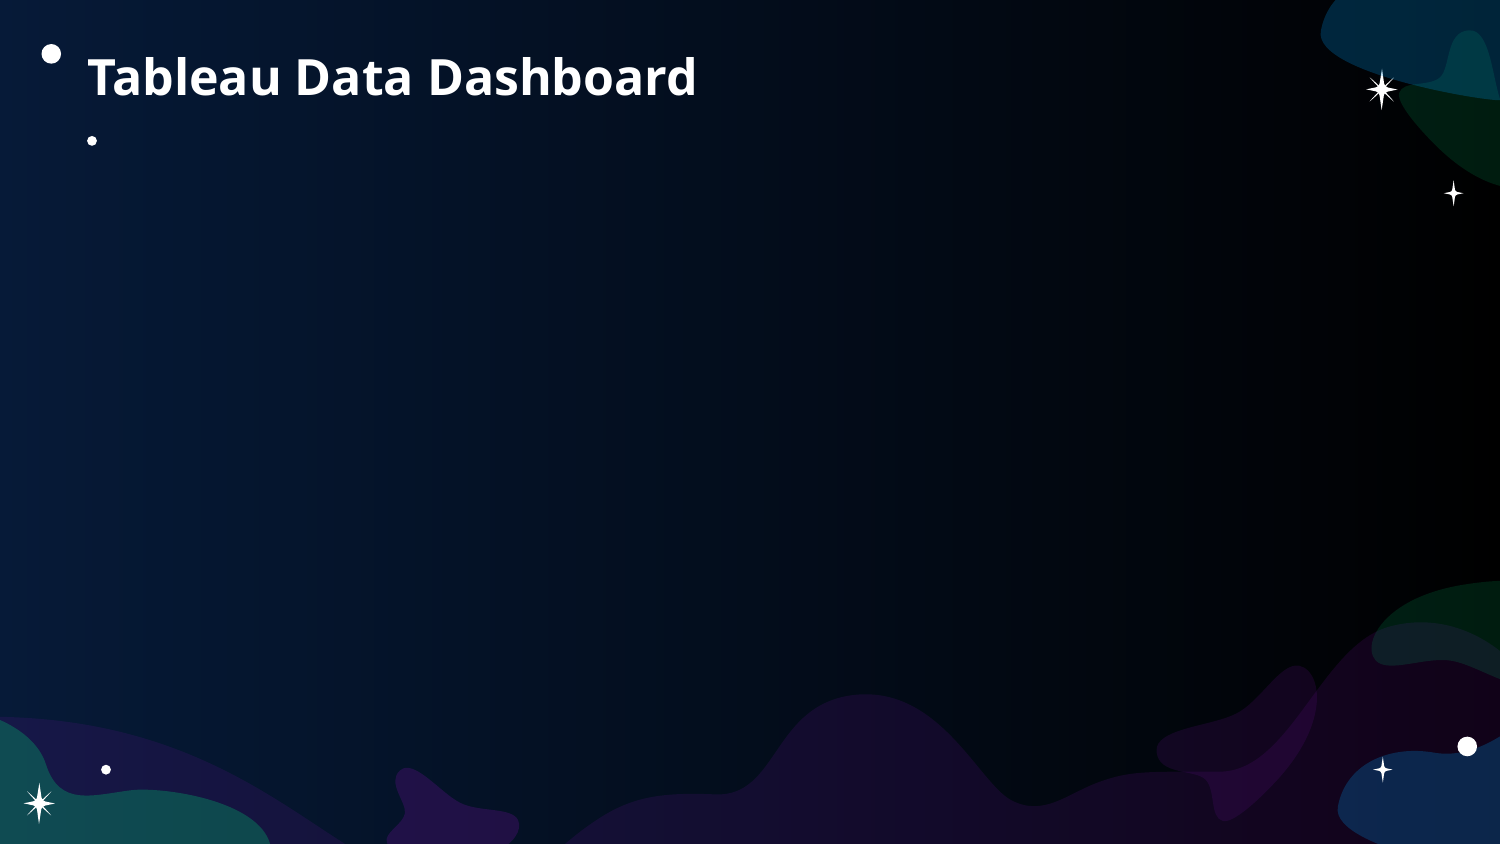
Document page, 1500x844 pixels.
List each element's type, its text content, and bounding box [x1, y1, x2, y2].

title Tableau Data Dashboard [72, 30, 927, 128]
